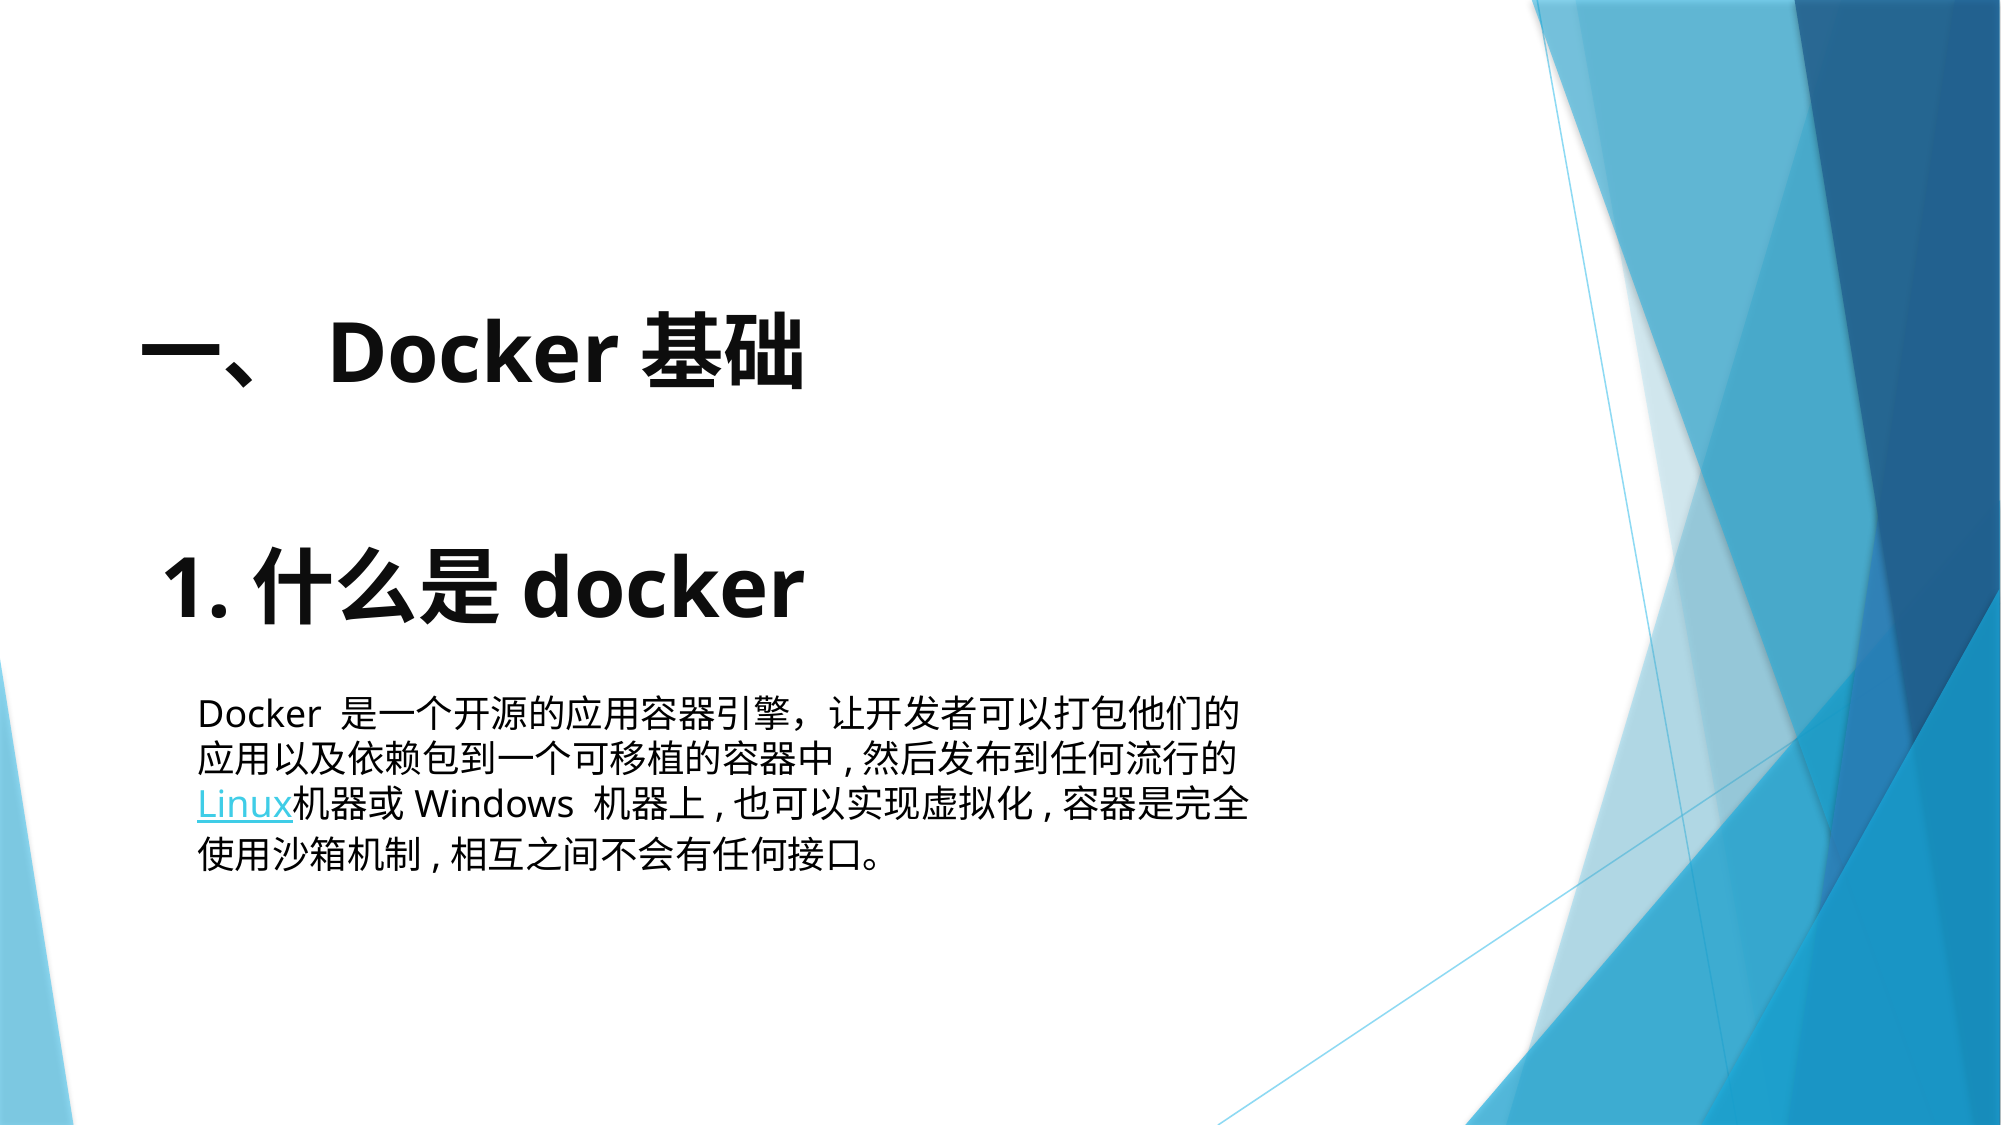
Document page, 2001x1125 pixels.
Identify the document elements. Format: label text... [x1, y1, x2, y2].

text_box Docker 是一个开源的应用容器引擎，让开发者可以打包他们的应用以及依赖包到一个可移植的容器中,然后发布到任何流行的Linux机器或Windows 机器上,也可以实现虚拟化,容器是完全使用沙箱机制,相互之间不会有任何接口。 [182, 682, 1265, 884]
title 一、Docker基础 [124, 206, 1535, 507]
text_box 1.什么是docker [145, 506, 1556, 642]
